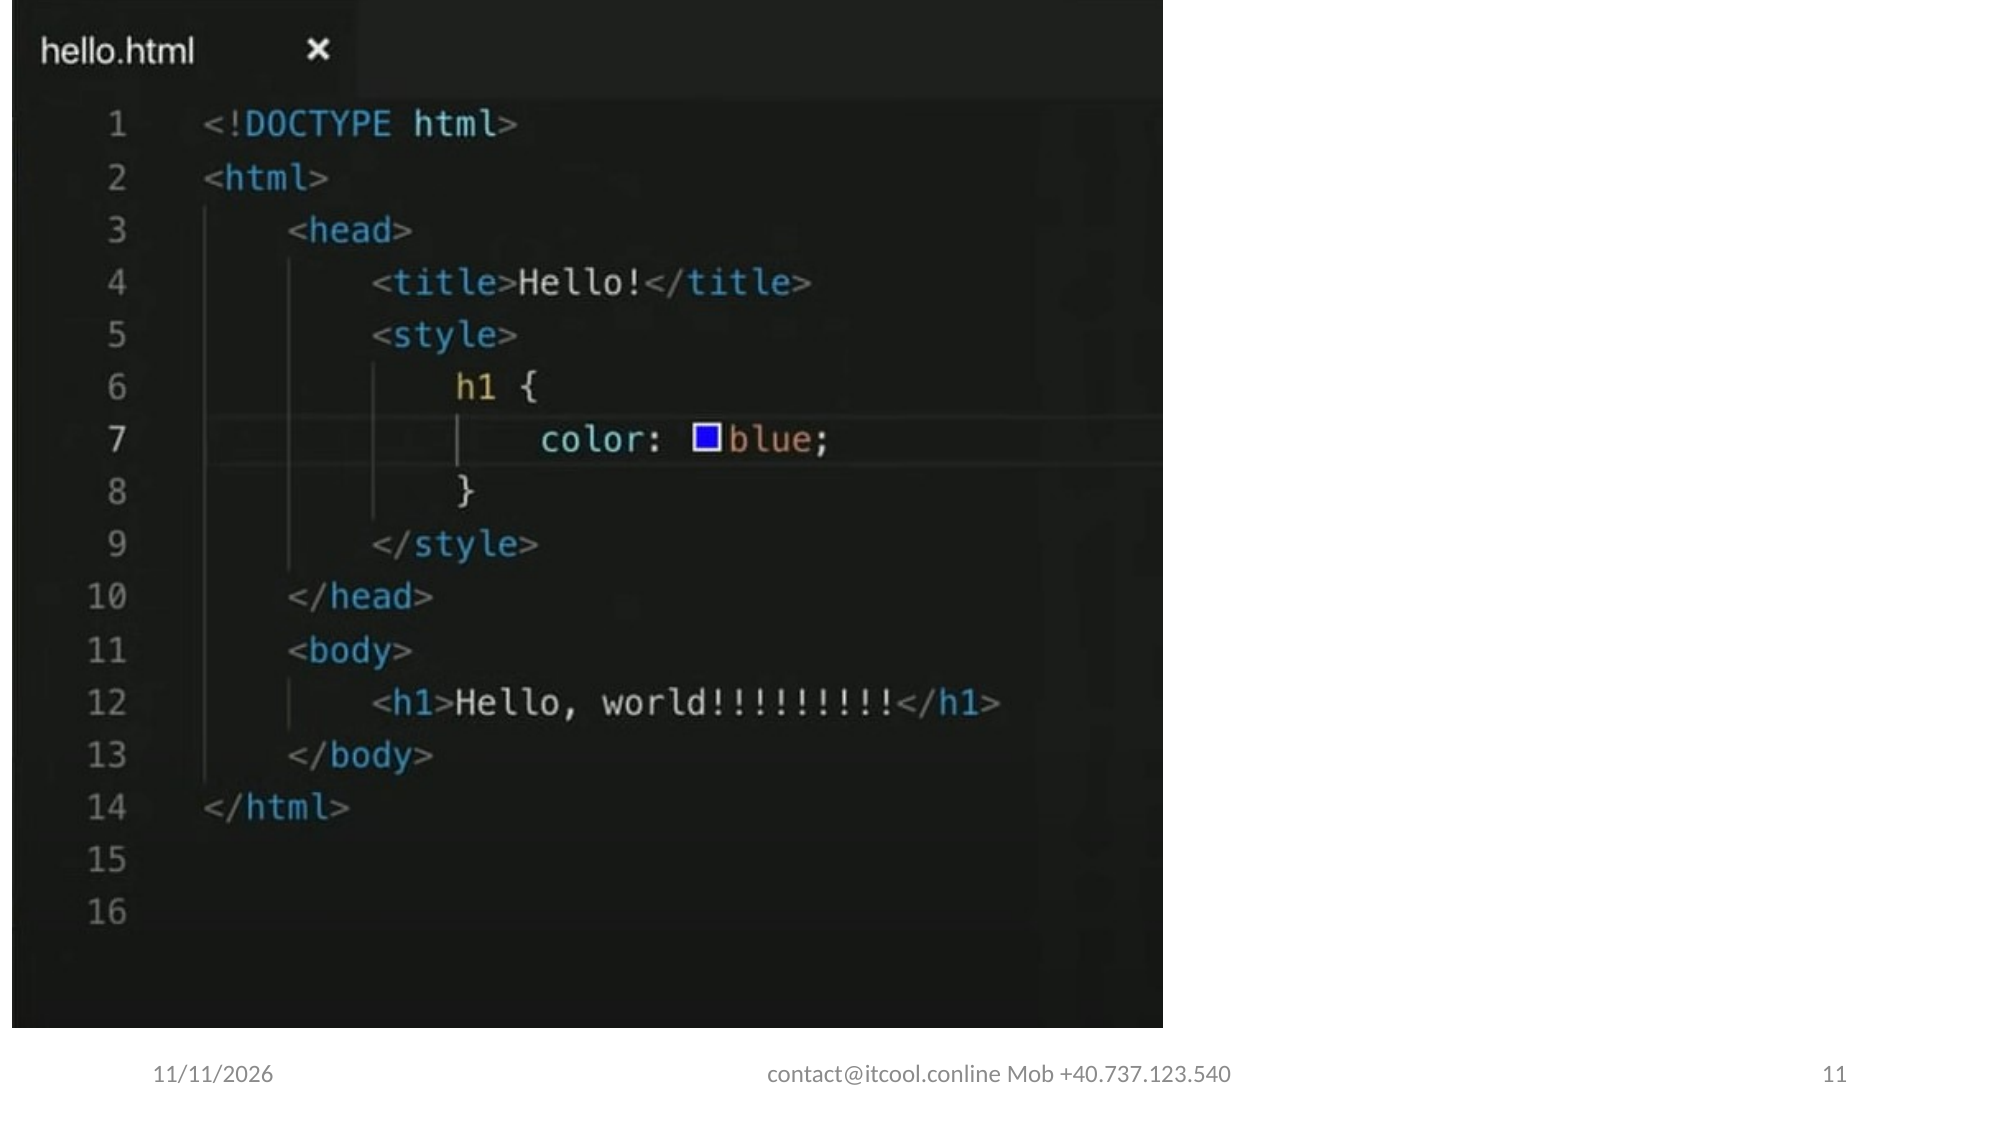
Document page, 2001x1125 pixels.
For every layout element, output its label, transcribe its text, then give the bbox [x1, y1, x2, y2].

picture [12, 0, 1163, 1028]
slide_number 11 [1412, 1042, 1863, 1103]
footer contact@itcool.conline Mob +40.737.123.540 [662, 1042, 1338, 1103]
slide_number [137, 1042, 588, 1103]
